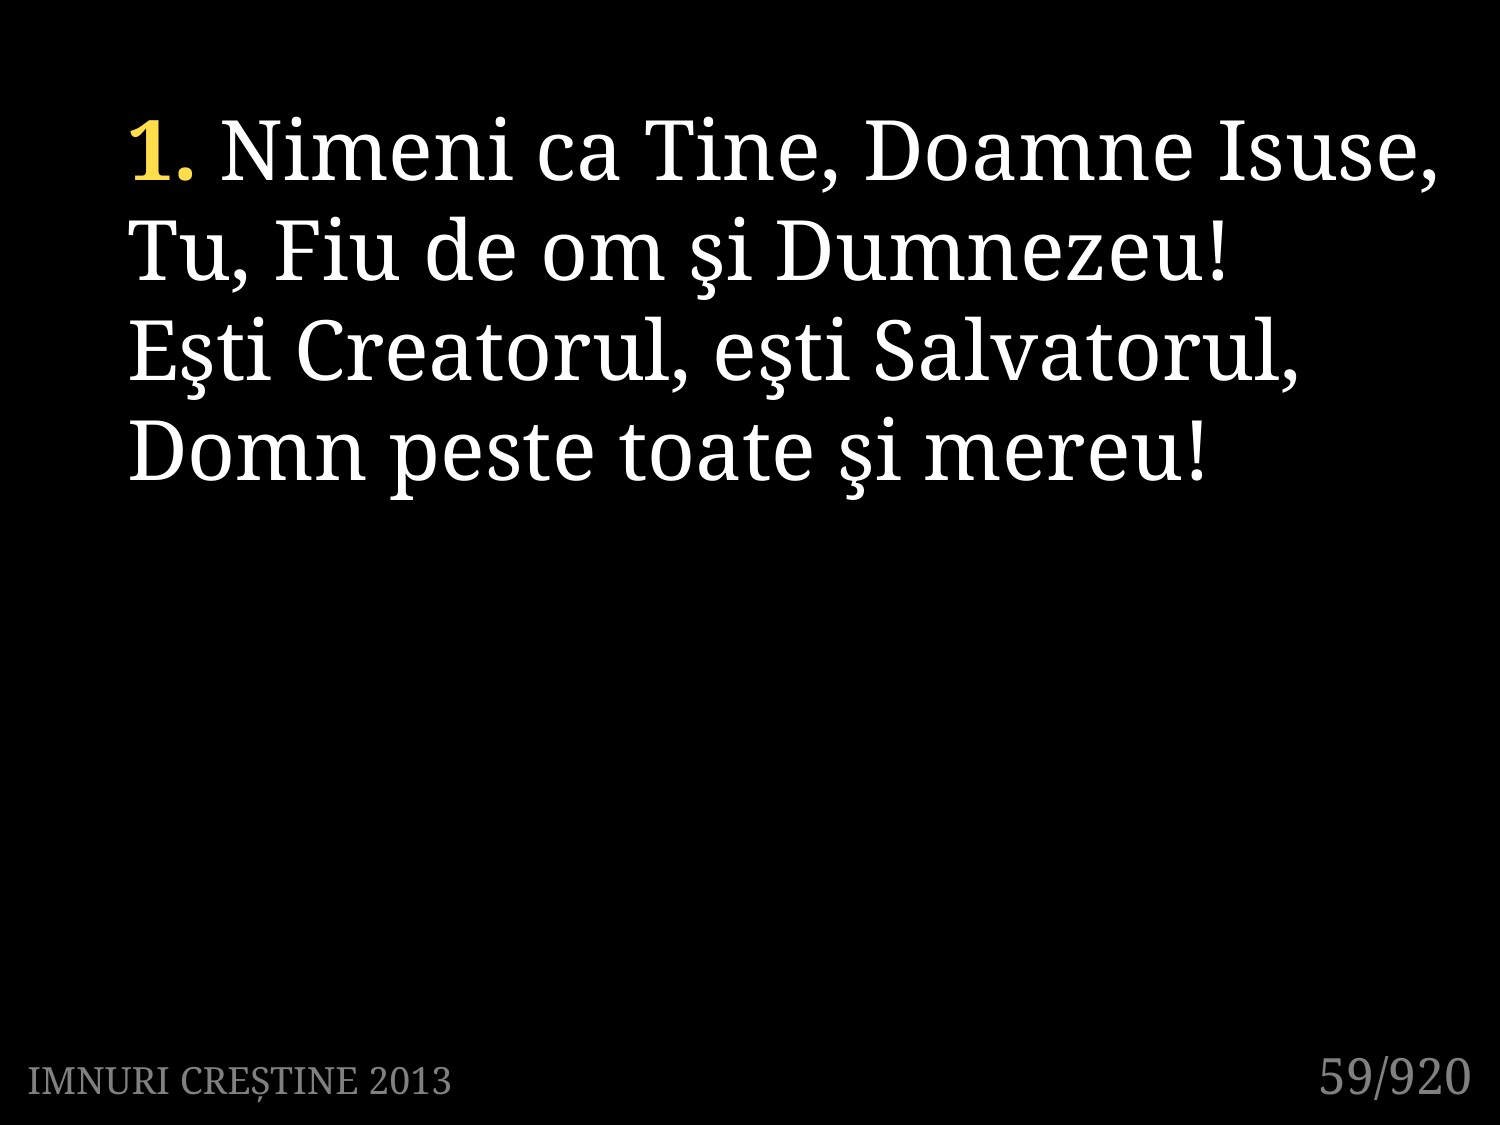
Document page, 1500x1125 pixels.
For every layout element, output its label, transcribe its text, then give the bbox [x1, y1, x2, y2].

text_box 59/920 [637, 1037, 1488, 1113]
text_box 1. Nimeni ca Tine, Doamne Isuse, Tu, Fiu de om şi Dumnezeu! Eşti Creatorul, eşti Salvatorul, Domn peste toate şi mereu! [112, 89, 1500, 505]
text_box IMNURI CREȘTINE 2013 [12, 1049, 637, 1110]
